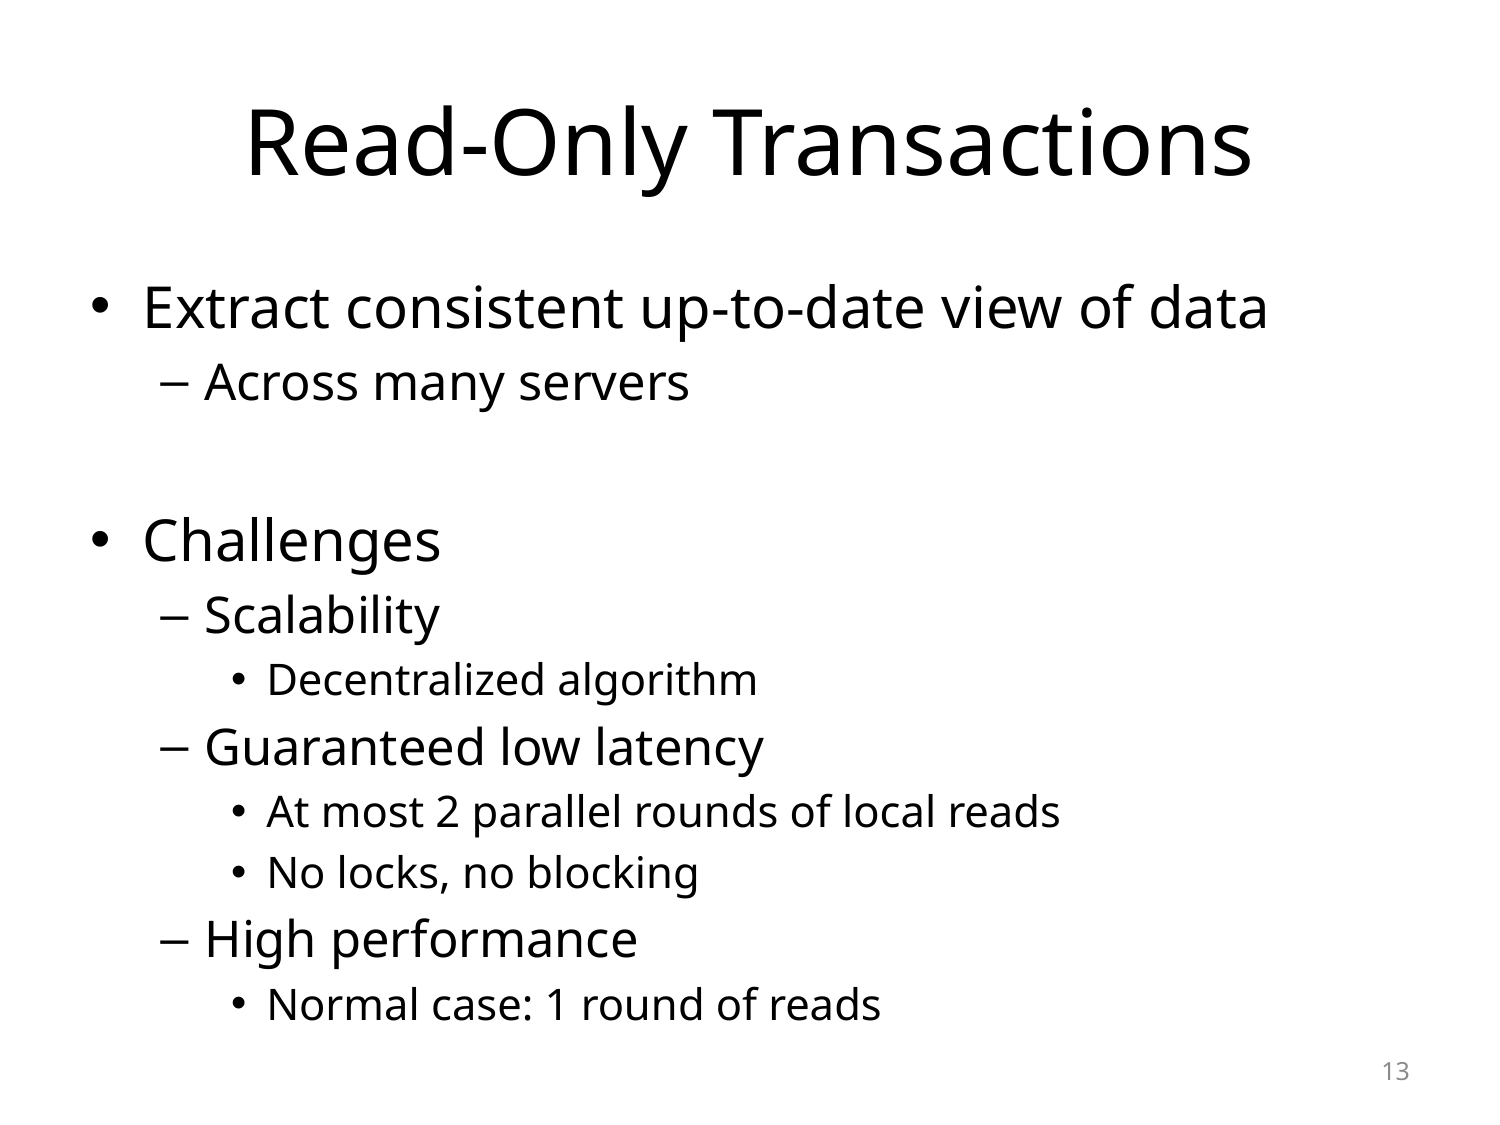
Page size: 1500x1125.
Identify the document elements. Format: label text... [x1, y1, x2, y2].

list Extract consistent up-to-date view of data Across many servers Challenges Scalability Decentralized algorithm Guaranteed low latency At most 2 parallel rounds of local reads No locks, no blocking High performance Normal case: 1 round of reads [75, 262, 1425, 1043]
slide_number 13 [1074, 1042, 1425, 1103]
title Read-Only Transactions [75, 45, 1425, 233]
